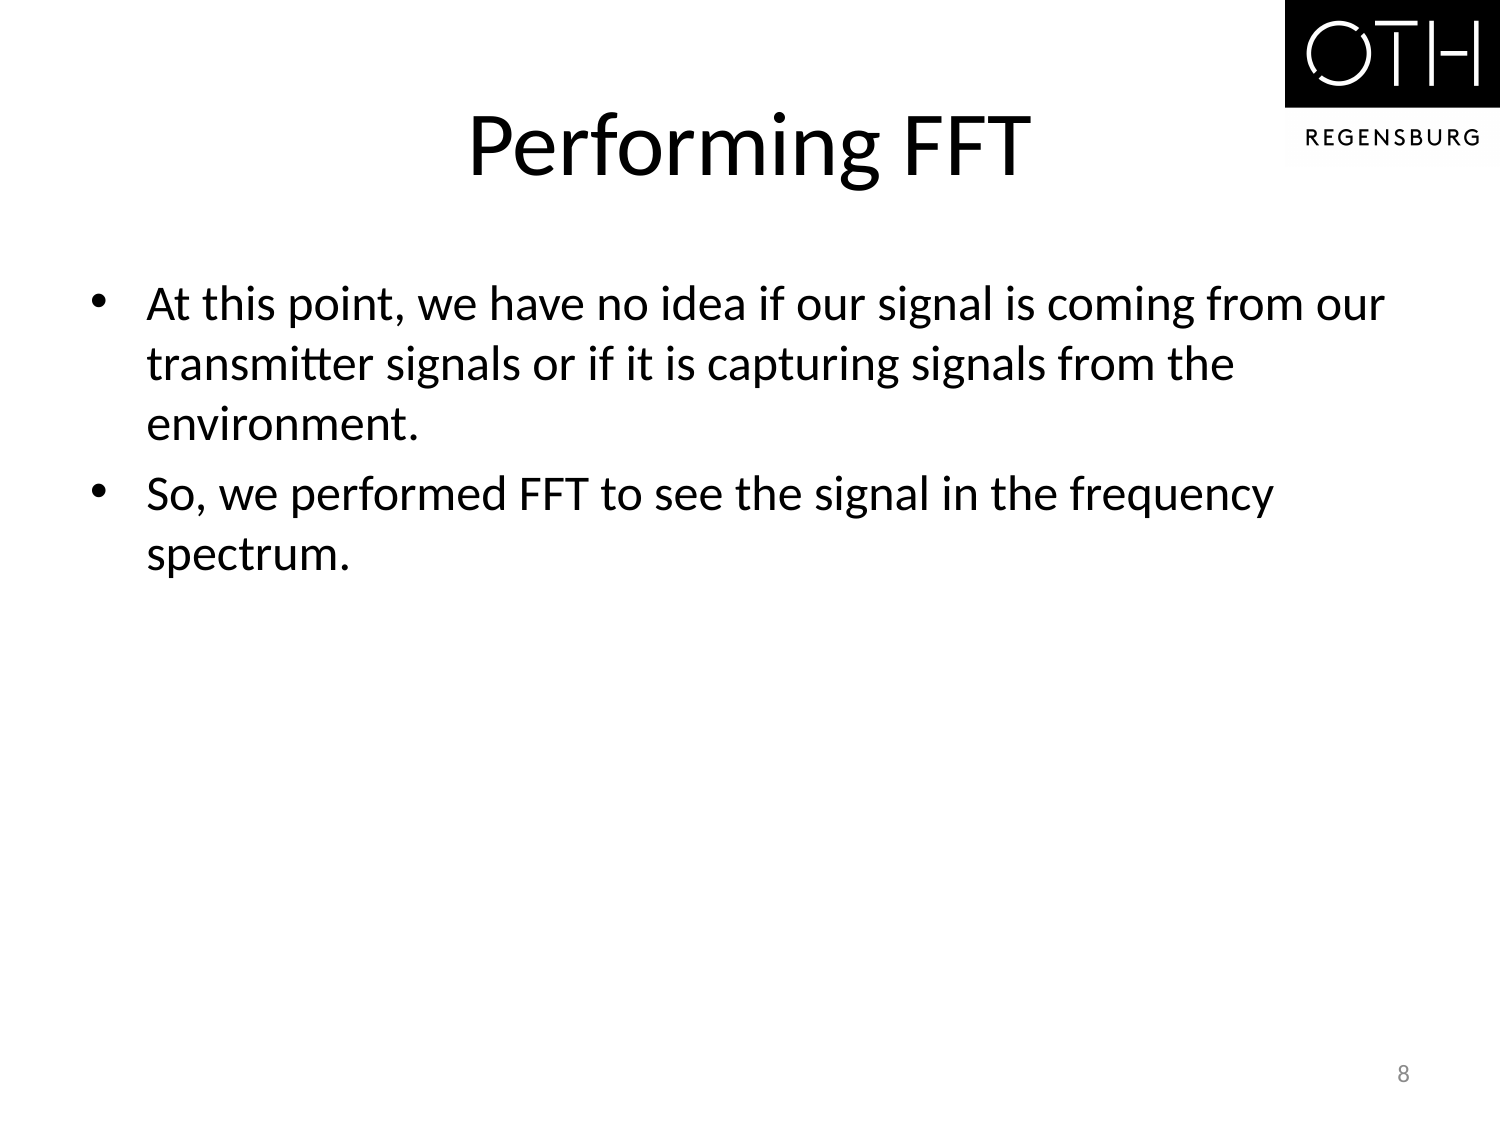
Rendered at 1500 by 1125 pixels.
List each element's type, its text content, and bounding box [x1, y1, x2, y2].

picture [1285, 0, 1500, 167]
slide_number 8 [1074, 1042, 1425, 1103]
list At this point, we have no idea if our signal is coming from our transmitter signals or if it is capturing signals from the environment. So, we performed FFT to see the signal in the frequency spectrum. [75, 262, 1425, 1005]
title Performing FFT [75, 45, 1425, 233]
